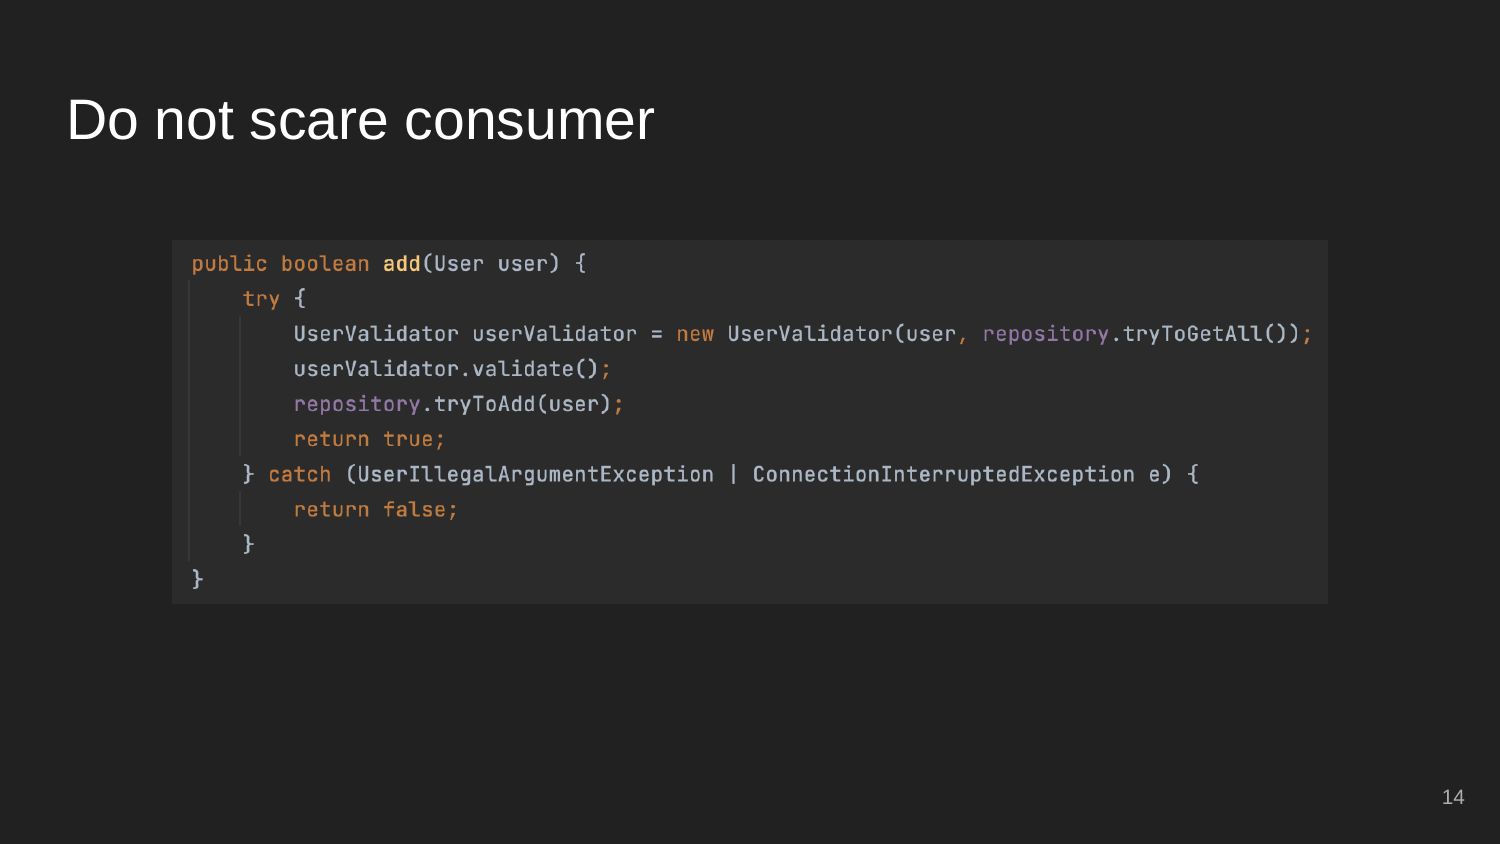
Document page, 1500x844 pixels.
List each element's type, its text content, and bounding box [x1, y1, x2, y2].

slide_number ‹#› [1389, 764, 1480, 830]
title Do not scare consumer [51, 72, 1449, 167]
picture [172, 239, 1328, 604]
